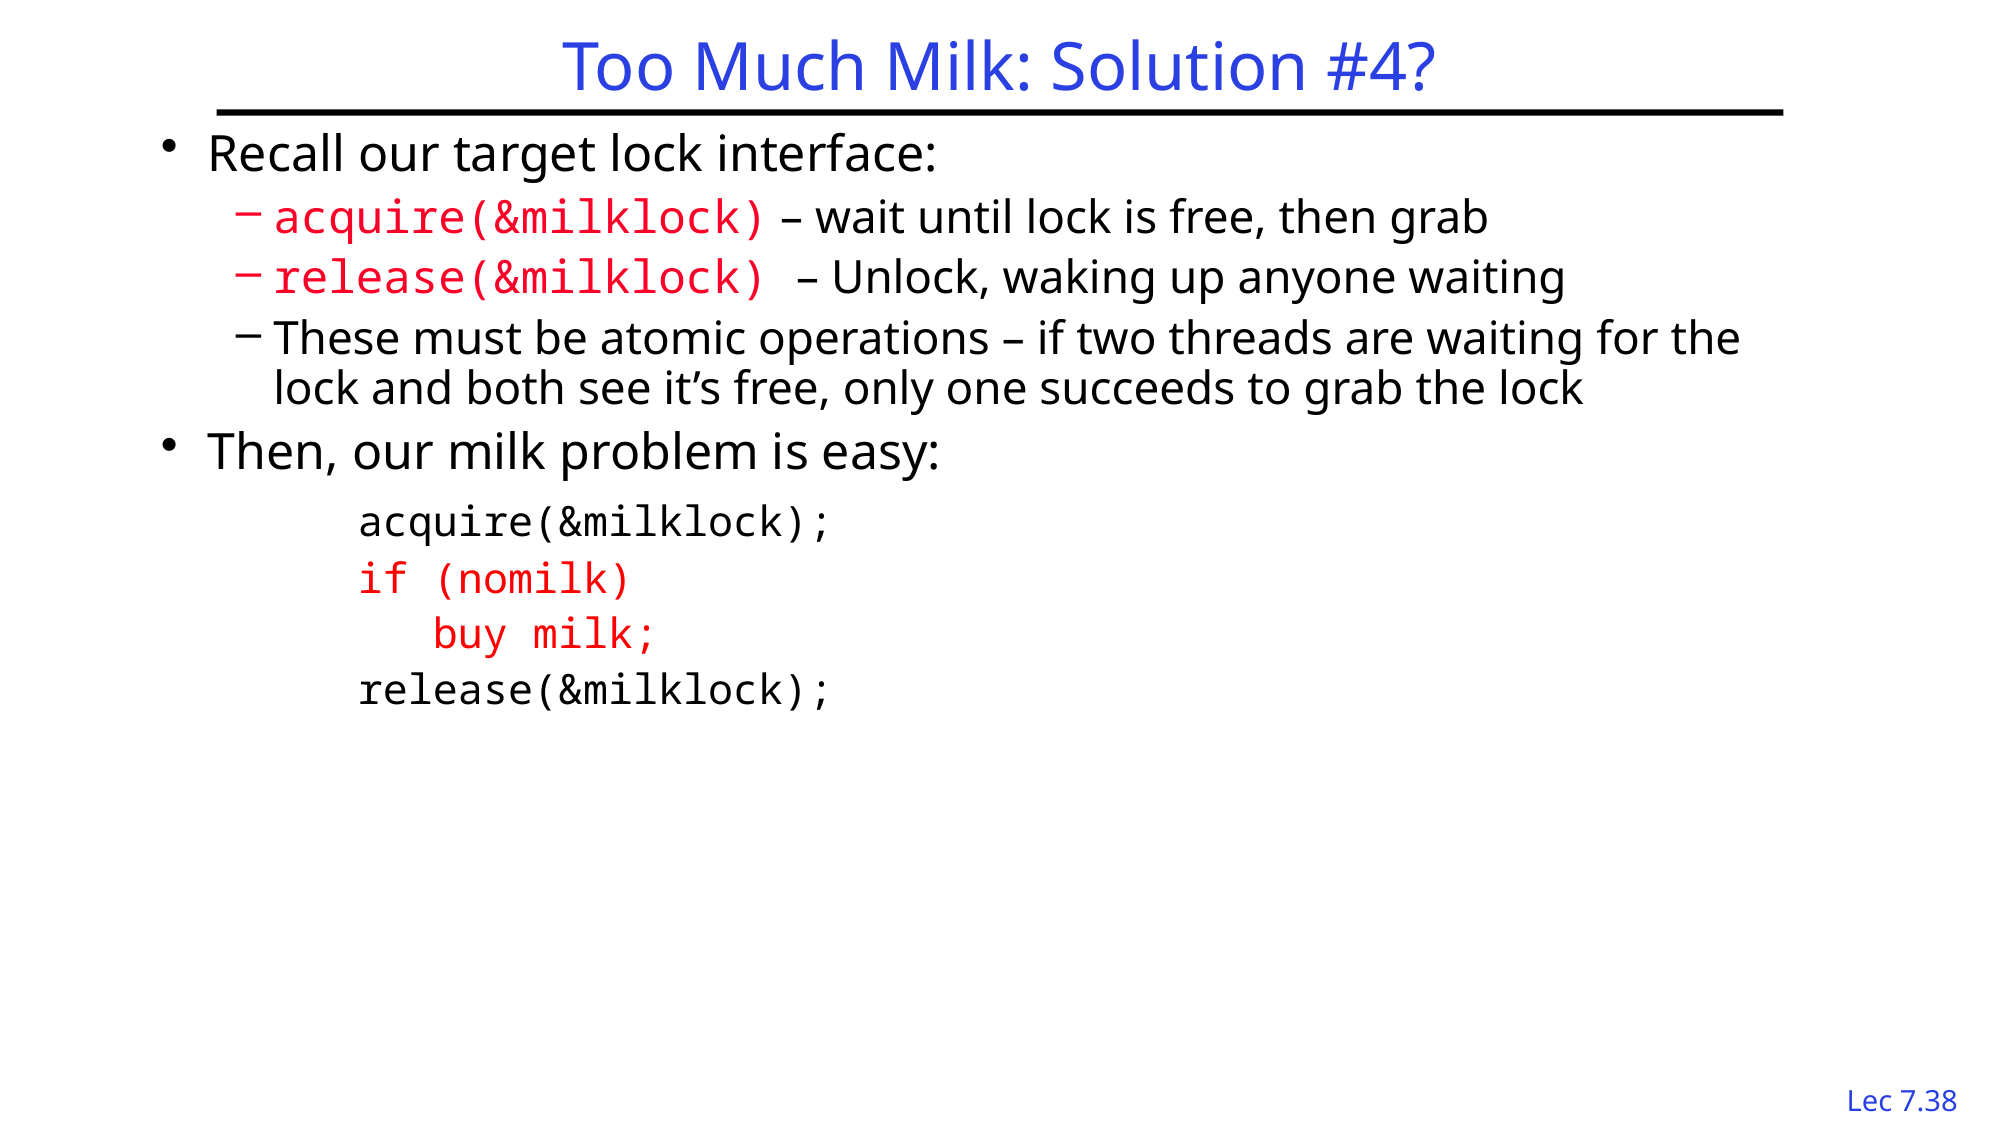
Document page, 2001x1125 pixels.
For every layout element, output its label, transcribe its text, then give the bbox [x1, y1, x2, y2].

list Recall our target lock interface: acquire(&milklock) – wait until lock is free, then grab release(&milklock) – Unlock, waking up anyone waiting These must be atomic operations – if two threads are waiting for the lock and both see it’s free, only one succeeds to grab the lock Then, our milk problem is easy: acquire(&milklock); if (nomilk) buy milk; release(&milklock); [146, 120, 1850, 1125]
title Too Much Milk: Solution #4? [216, 24, 1784, 113]
